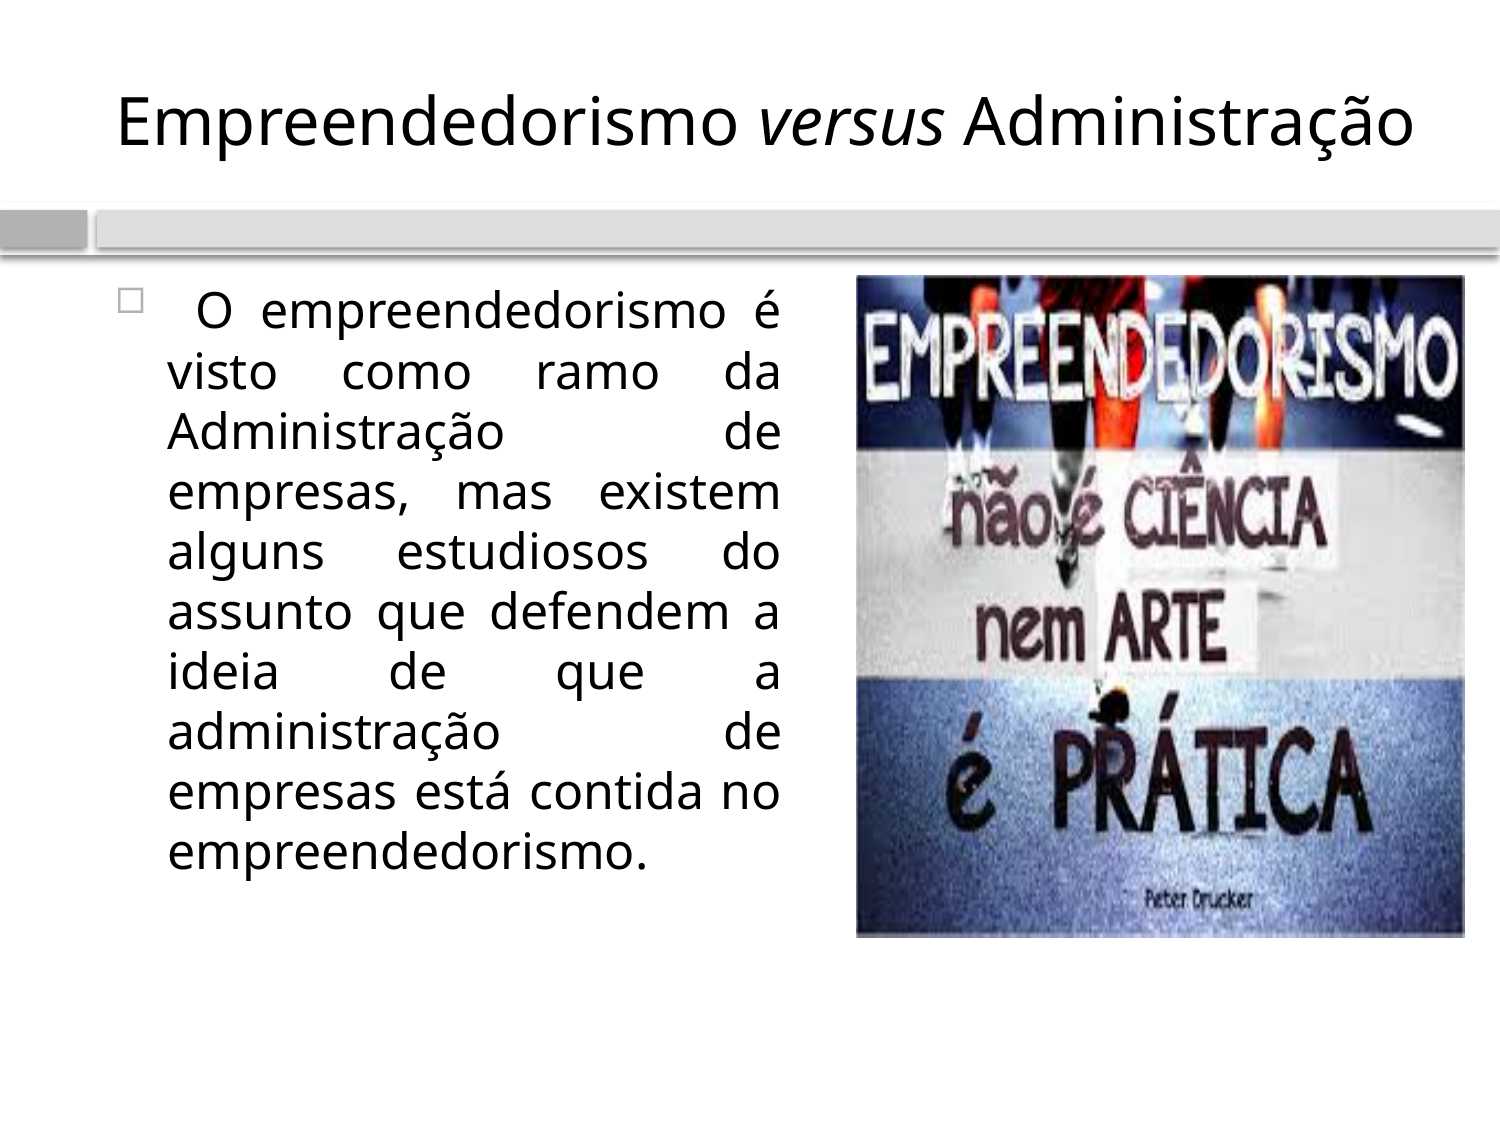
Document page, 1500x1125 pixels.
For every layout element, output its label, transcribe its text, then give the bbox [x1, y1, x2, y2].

title Empreendedorismo versus Administração [100, 37, 1438, 200]
list O empreendedorismo é visto como ramo da Administração de empresas, mas existem alguns estudiosos do assunto que defendem a ideia de que a administração de empresas está contida no empreendedorismo. [100, 262, 798, 1000]
picture [855, 275, 1465, 938]
